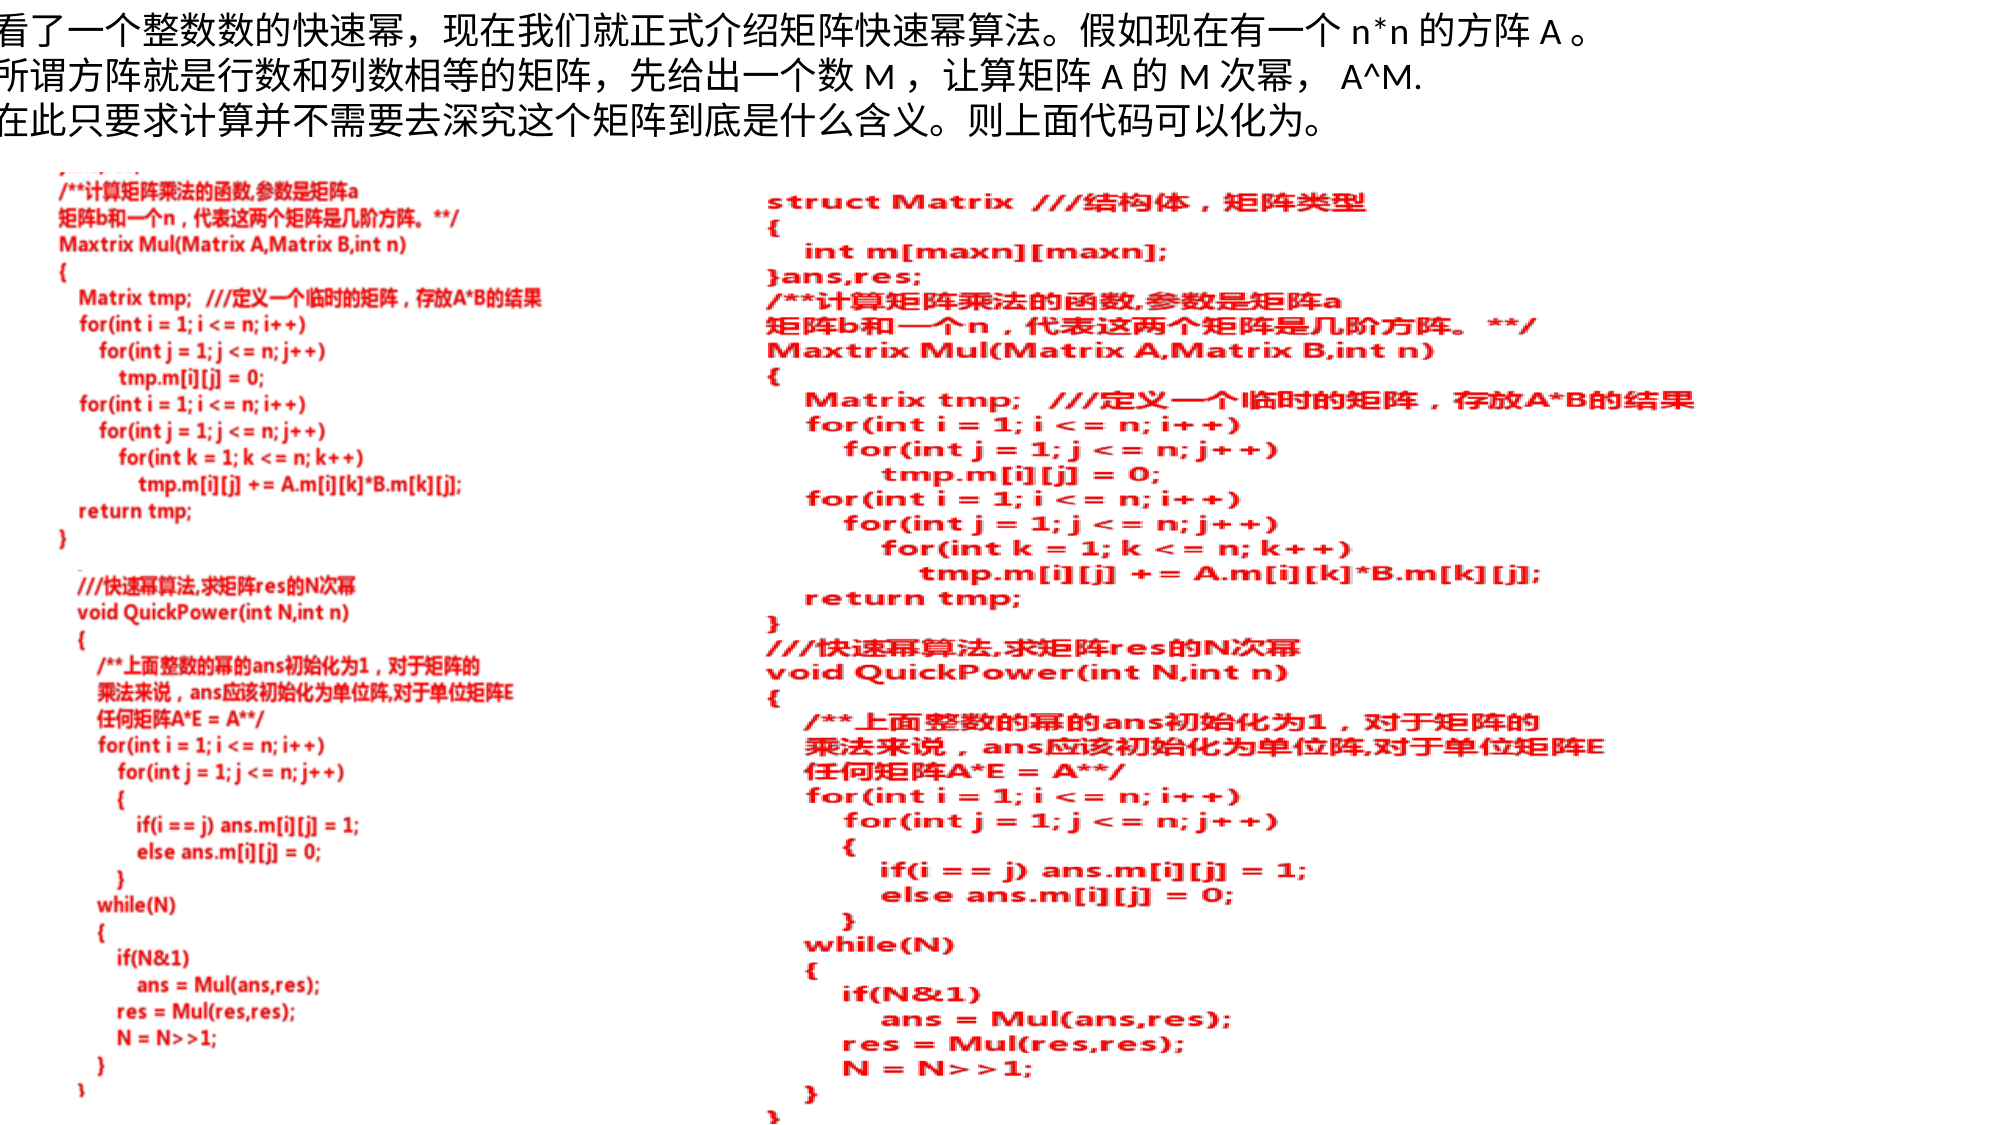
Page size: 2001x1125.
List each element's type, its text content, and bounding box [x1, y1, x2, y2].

picture [42, 172, 557, 550]
text_box 看了一个整数数的快速幂，现在我们就正式介绍矩阵快速幂算法。假如现在有一个n*n的方阵A。 所谓方阵就是行数和列数相等的矩阵，先给出一个数M，让算矩阵A的M次幂，A^M. 在此只要求计算并不需要去深究这个矩阵到底是什么含义。则上面代码可以化为。 [0, 0, 1962, 150]
picture [59, 570, 540, 1104]
picture [649, 18, 2000, 1125]
